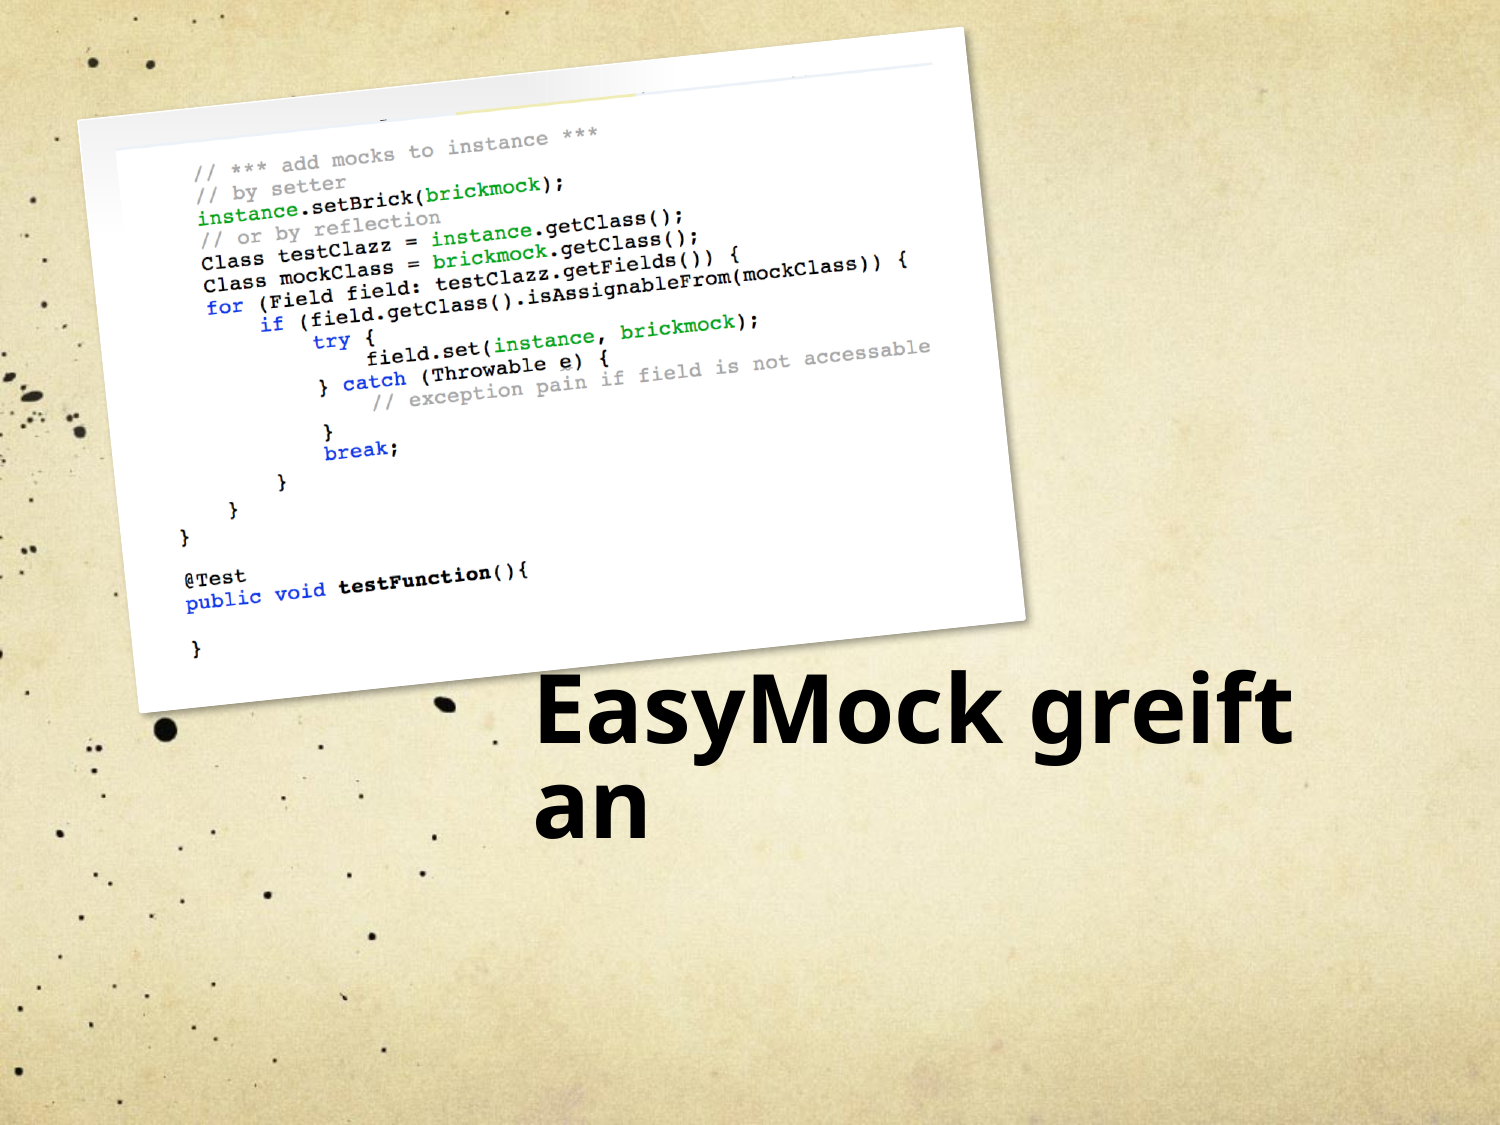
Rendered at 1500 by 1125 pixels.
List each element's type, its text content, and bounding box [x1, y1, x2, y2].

picture [0, 0, 1500, 1125]
title EasyMock greift an [517, 667, 1426, 859]
